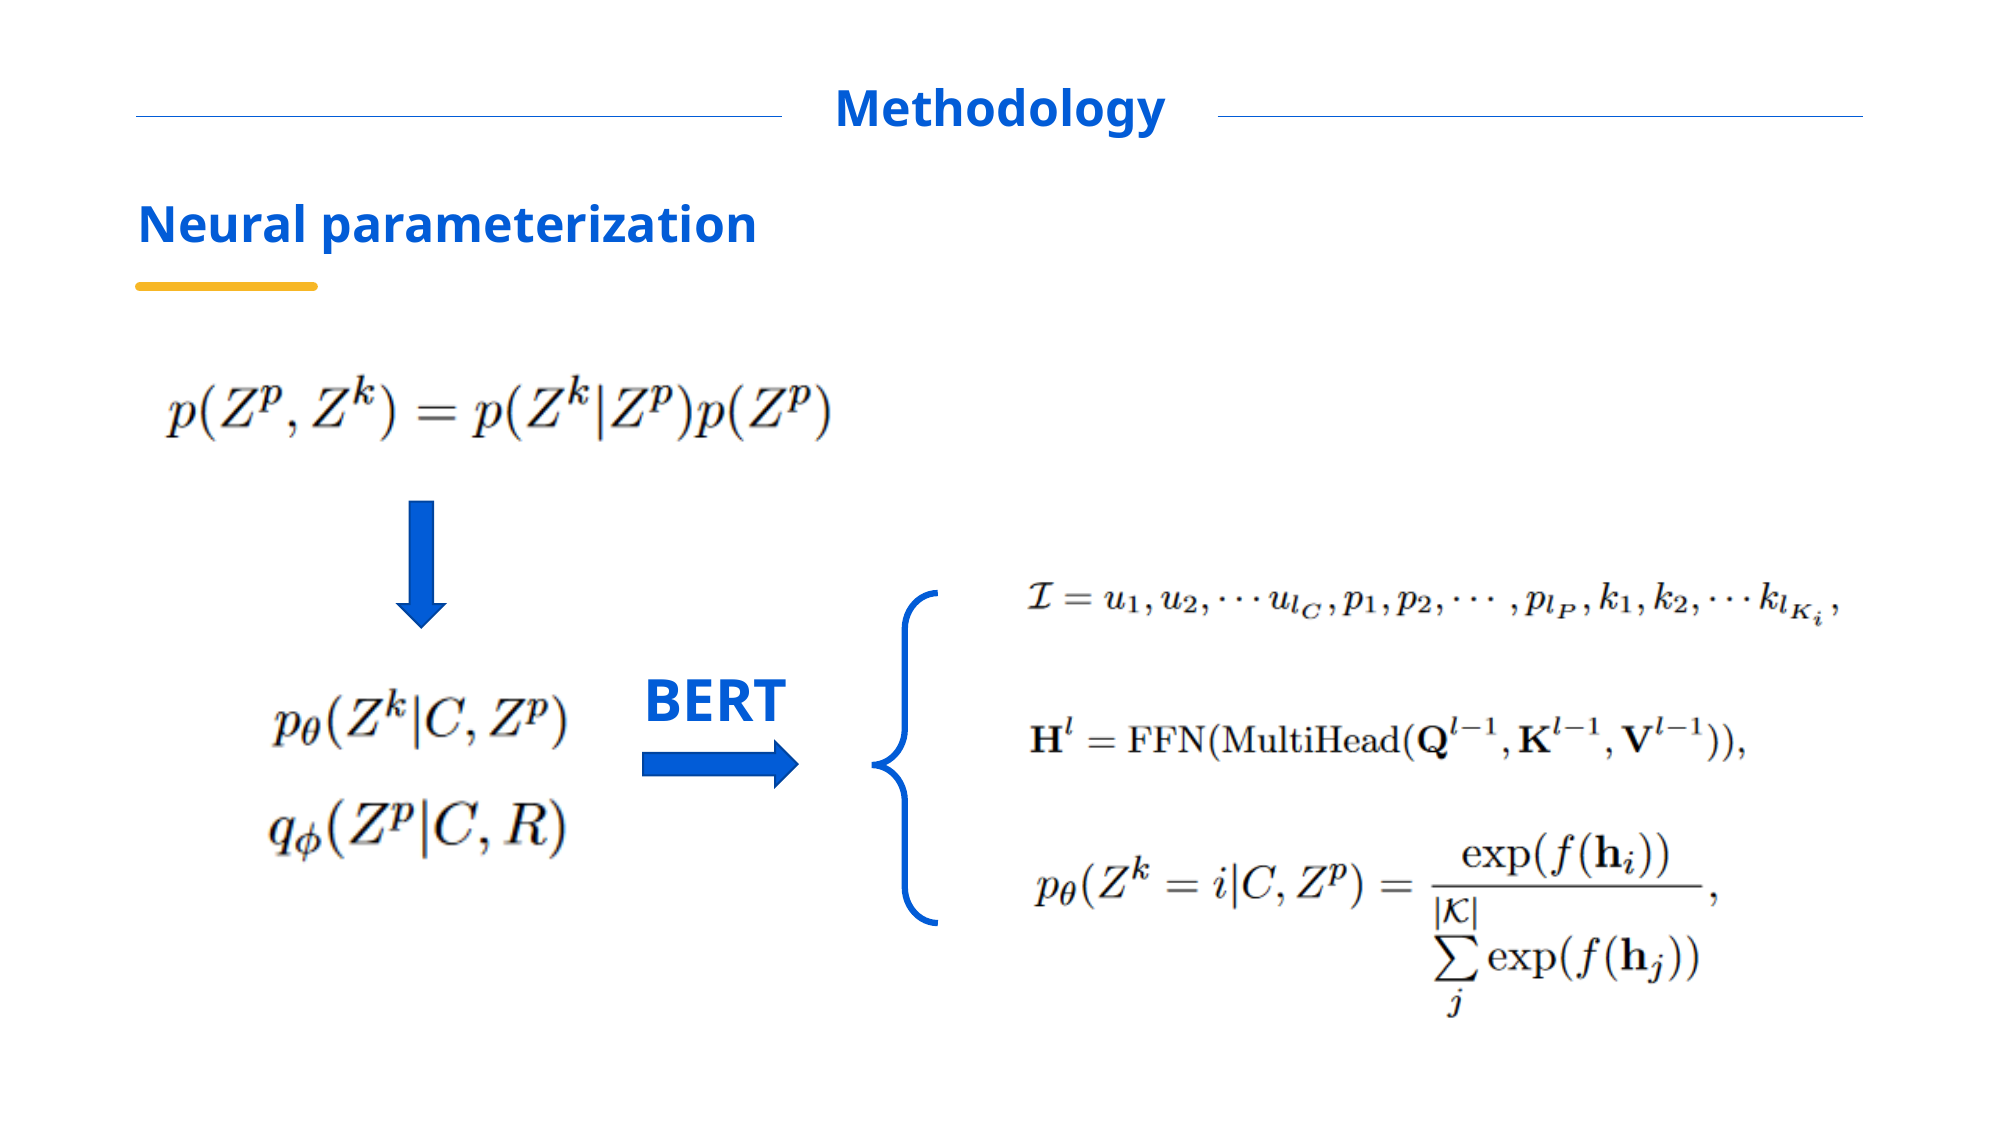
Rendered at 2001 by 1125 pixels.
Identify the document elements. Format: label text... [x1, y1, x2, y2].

picture [90, 322, 892, 498]
picture [1000, 682, 1770, 798]
text_box [642, 739, 799, 789]
text_box Neural parameterization [122, 185, 1844, 261]
list Methodology [785, 68, 1215, 145]
text_box [395, 500, 448, 629]
picture [256, 786, 571, 878]
picture [265, 670, 580, 762]
picture [1017, 814, 1744, 1032]
text_box [871, 592, 938, 924]
text_box [133, 281, 319, 292]
picture [990, 529, 1857, 666]
text_box BERT [628, 655, 812, 741]
